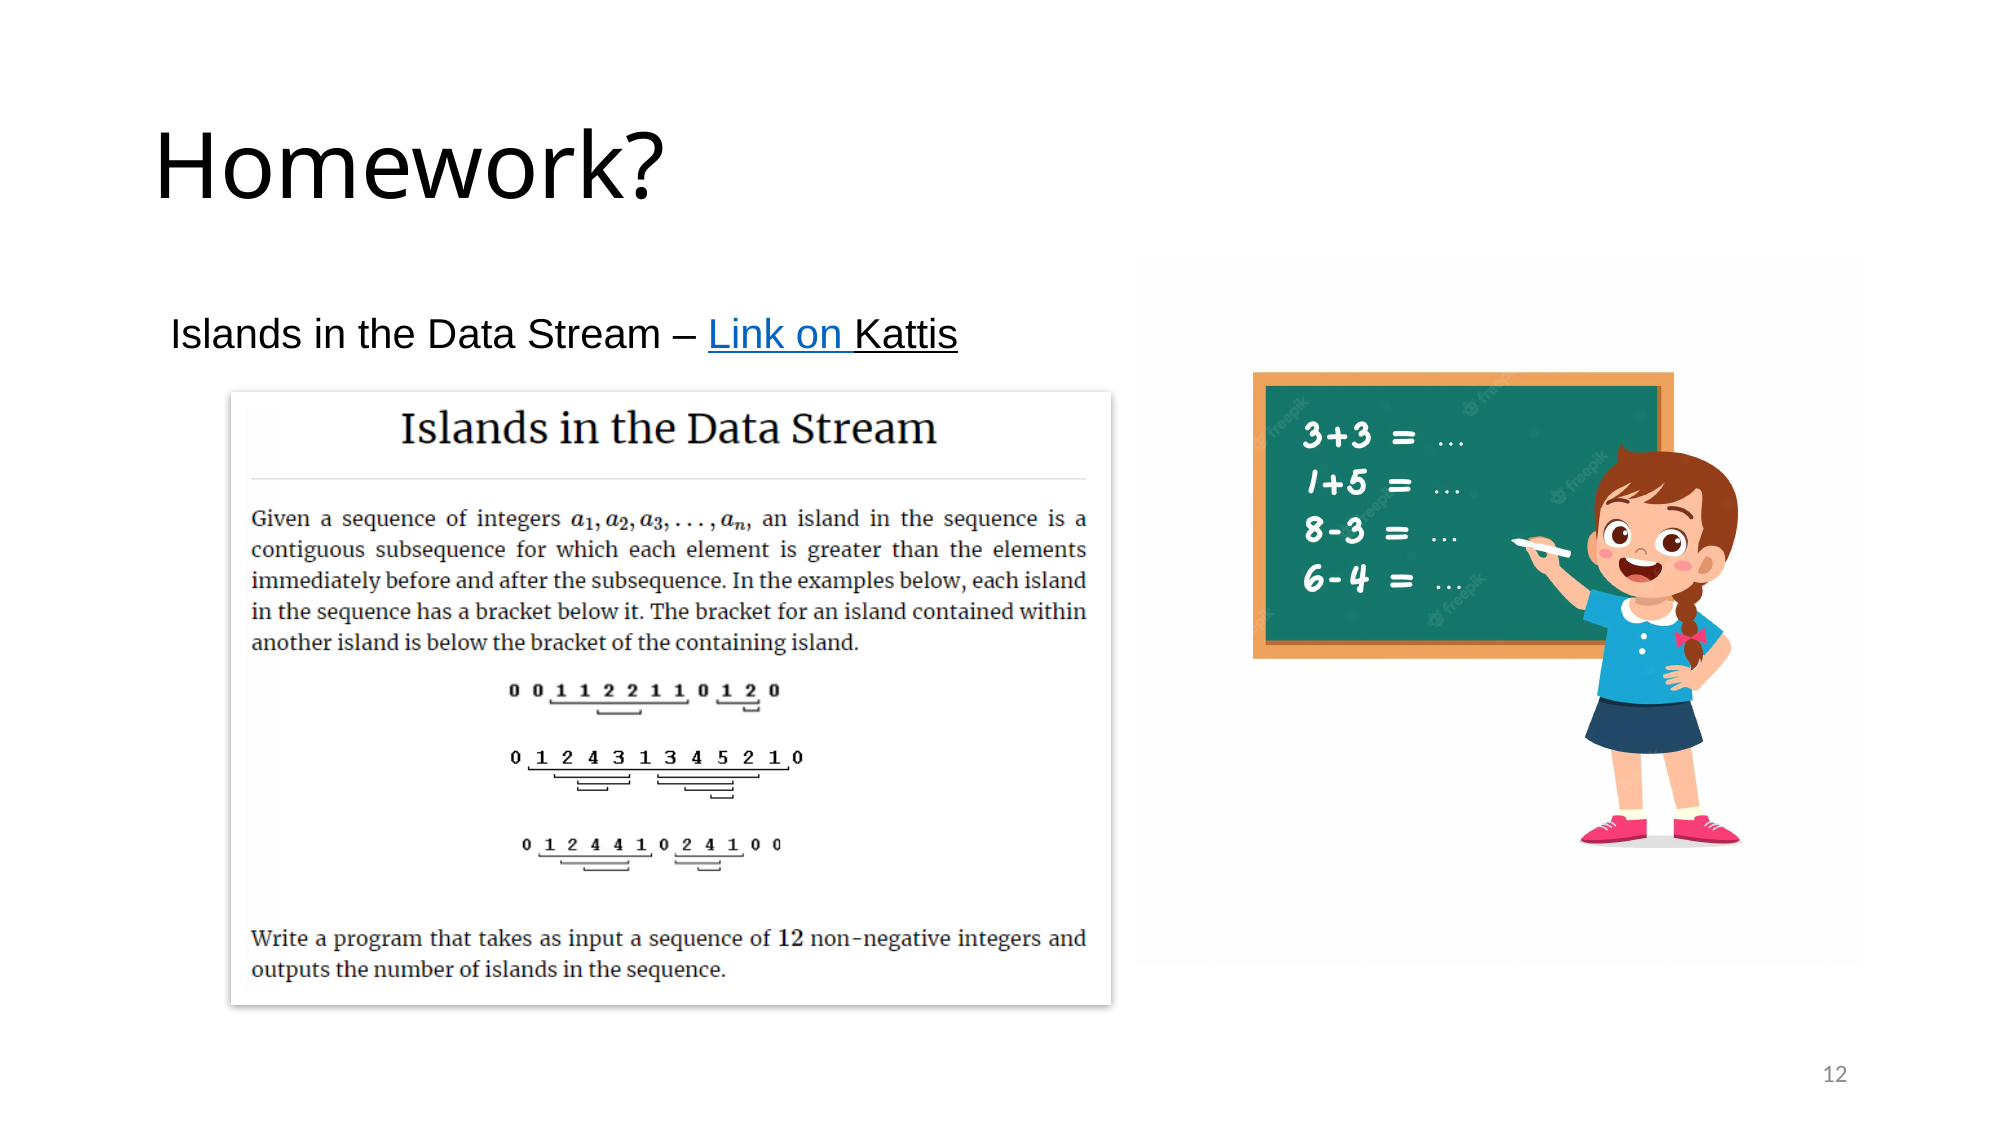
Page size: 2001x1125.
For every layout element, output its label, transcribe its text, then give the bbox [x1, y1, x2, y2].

title Homework? [137, 59, 1863, 278]
list Islands in the Data Stream – Link on Kattis [137, 299, 1863, 1014]
picture [1134, 252, 1863, 965]
slide_number 12 [1412, 1042, 1863, 1103]
picture [245, 405, 1097, 991]
